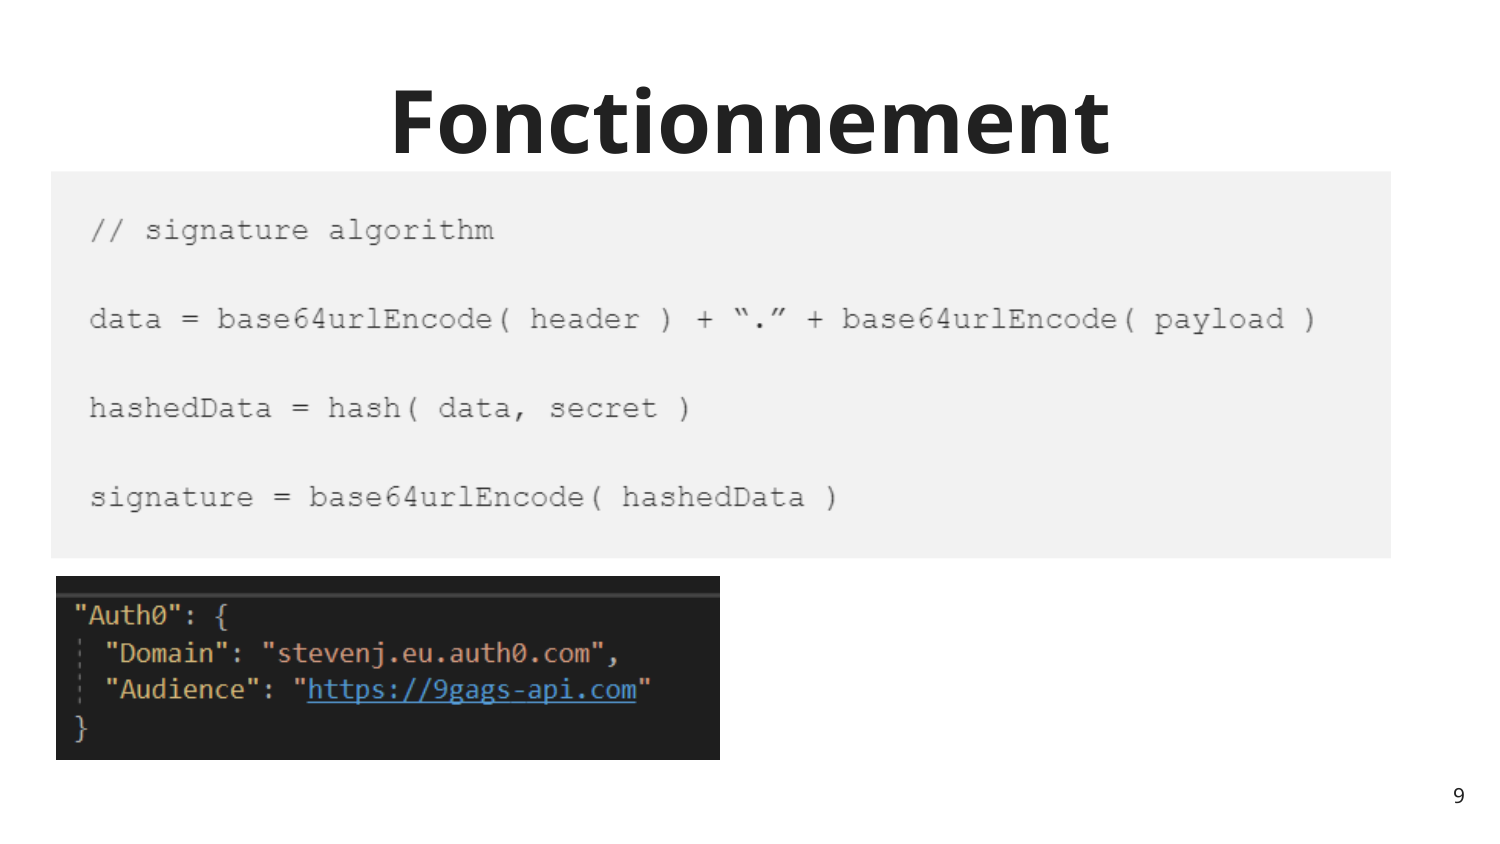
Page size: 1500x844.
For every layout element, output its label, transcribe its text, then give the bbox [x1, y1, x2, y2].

title Fonctionnement [51, 51, 1449, 183]
slide_number ‹#› [1389, 764, 1480, 830]
picture [50, 166, 1392, 560]
picture [56, 576, 720, 760]
